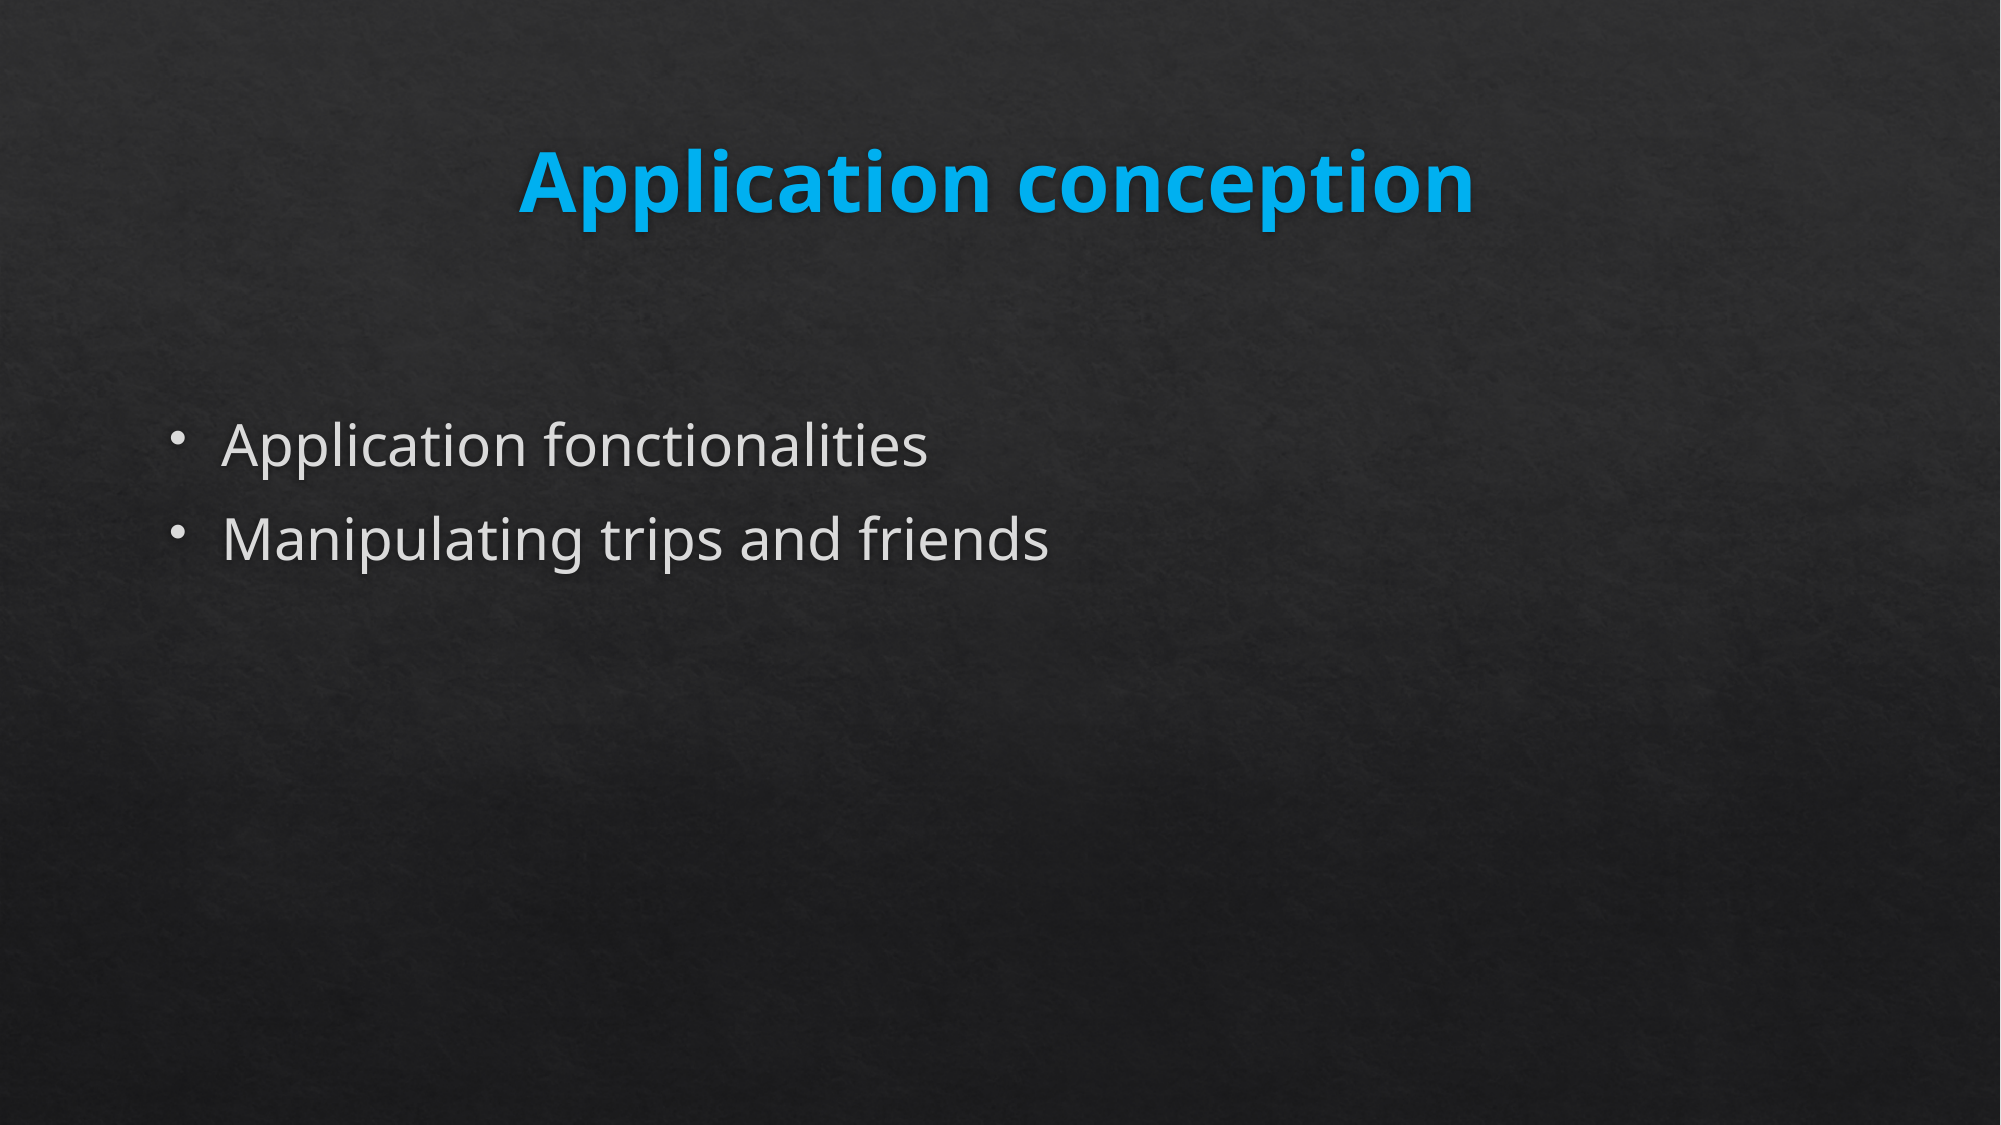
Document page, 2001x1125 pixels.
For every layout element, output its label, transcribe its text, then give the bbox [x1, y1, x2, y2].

title Application conception [149, 99, 1849, 260]
list Application fonctionalities Manipulating trips and friends [149, 400, 1849, 1067]
